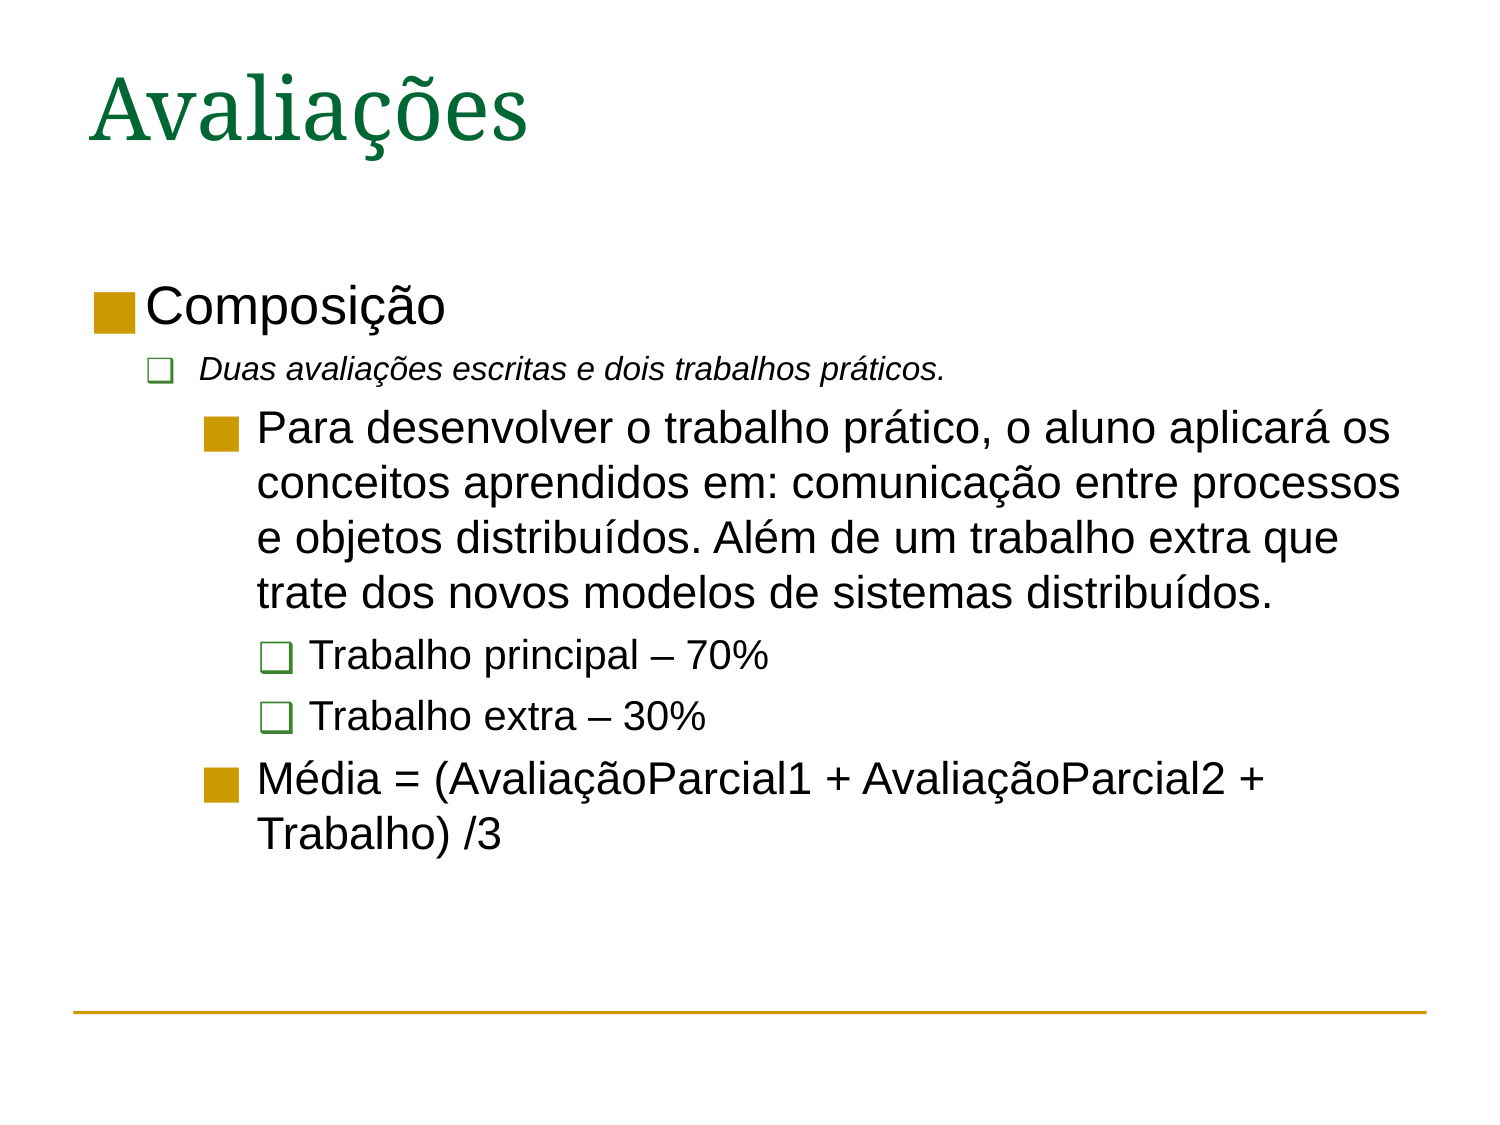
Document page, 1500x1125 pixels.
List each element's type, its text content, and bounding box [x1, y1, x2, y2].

text_box Avaliações [75, 45, 1425, 233]
text_box Composição Duas avaliações escritas e dois trabalhos práticos. Para desenvolver o trabalho prático, o aluno aplicará os conceitos aprendidos em: comunicação entre processos e objetos distribuídos. Além de um trabalho extra que trate dos novos modelos de sistemas distribuídos. Trabalho principal – 70% Trabalho extra – 30% Média = (AvaliaçãoParcial1 + AvaliaçãoParcial2 + Trabalho) /3 [75, 262, 1425, 1006]
